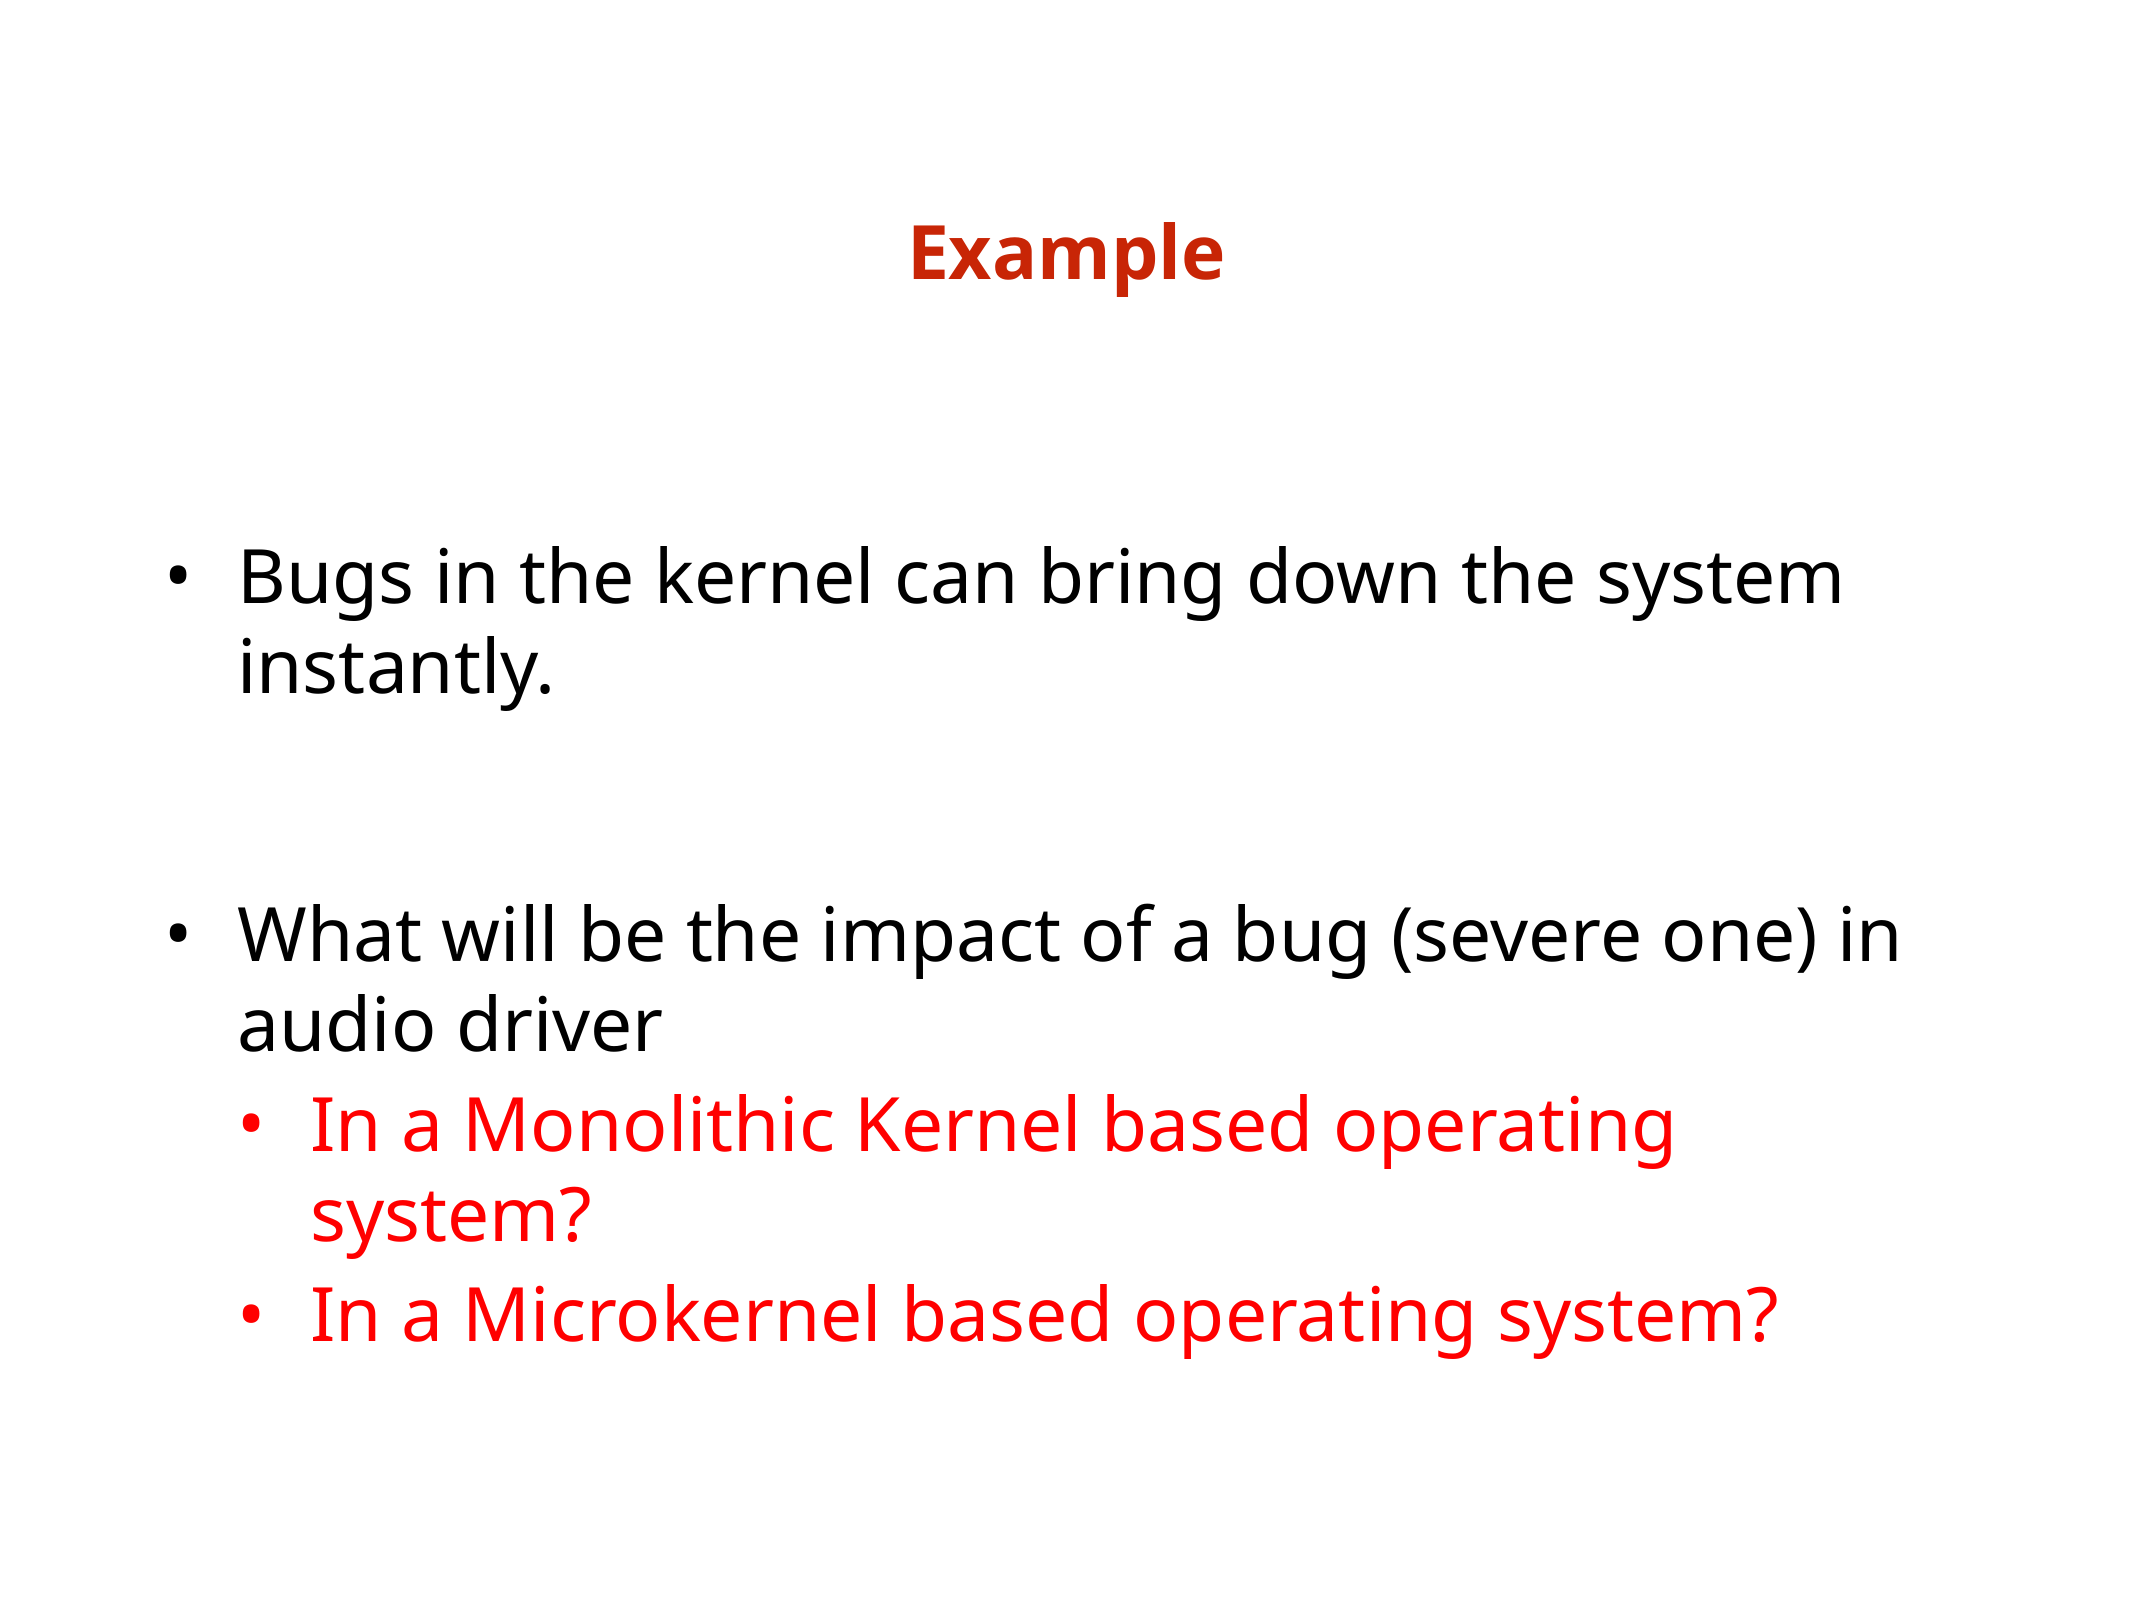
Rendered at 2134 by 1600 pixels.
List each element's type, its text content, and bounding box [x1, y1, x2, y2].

list Bugs in the kernel can bring down the system instantly. What will be the impact of a bug (severe one) in audio driver In a Monolithic Kernel based operating system? In a Microkernel based operating system? [156, 427, 1978, 1459]
title Example [156, 72, 1978, 427]
